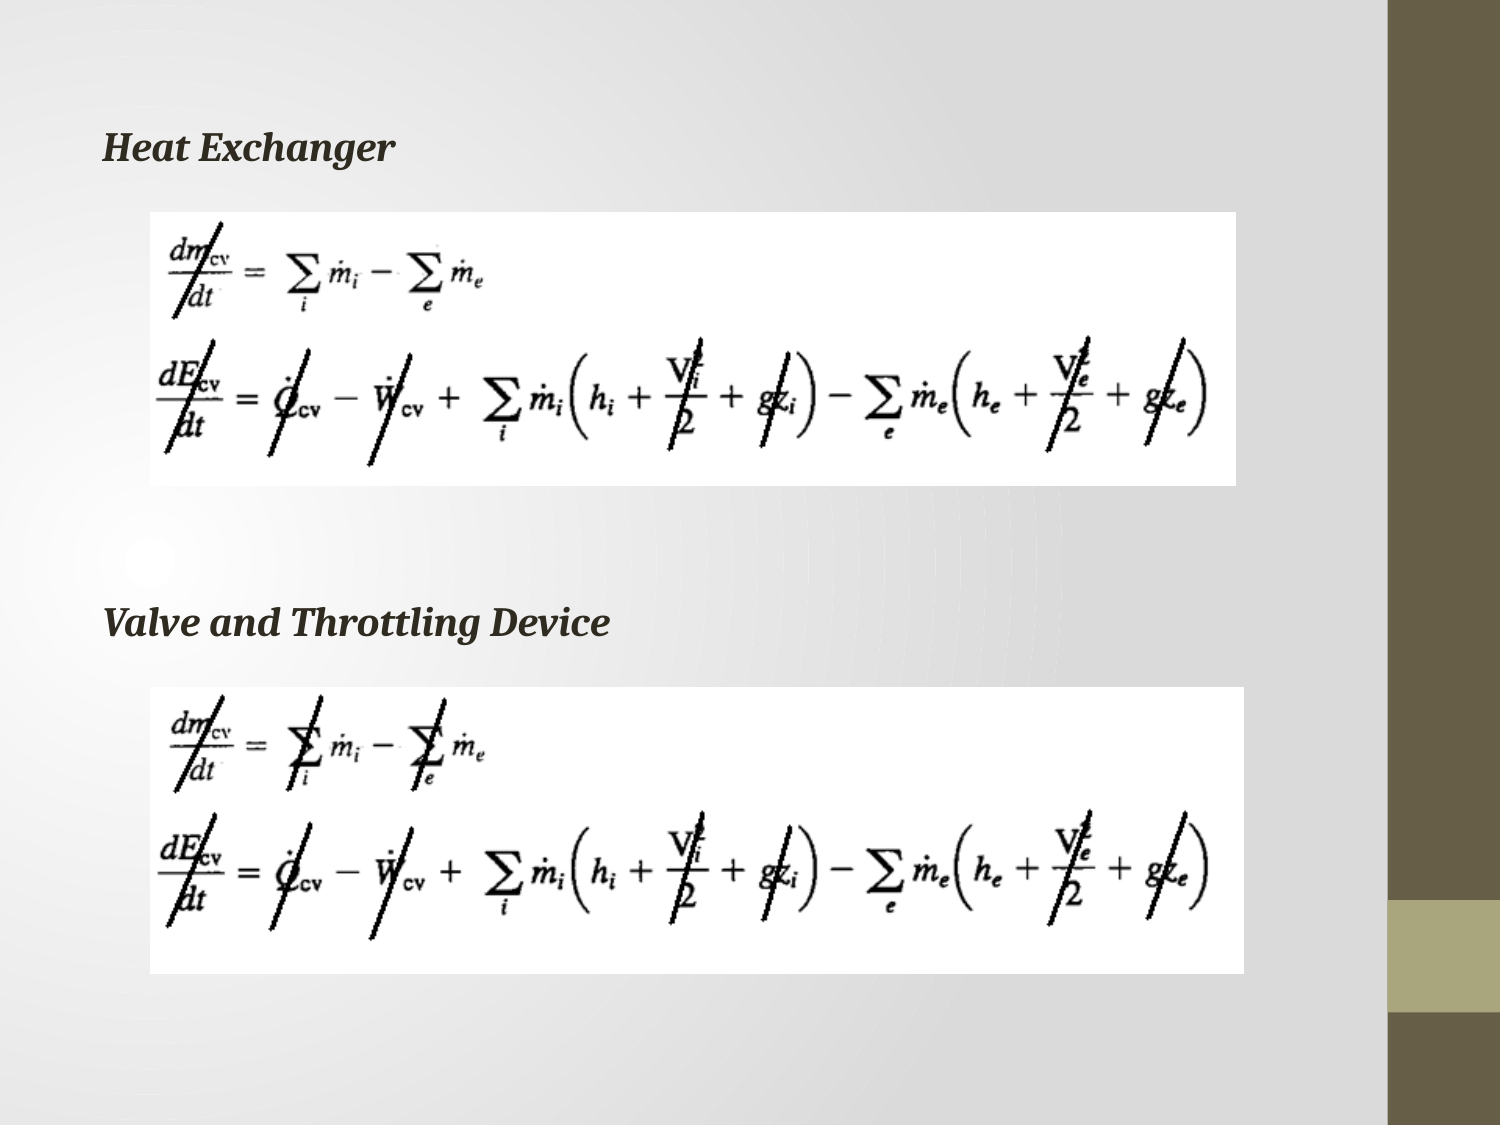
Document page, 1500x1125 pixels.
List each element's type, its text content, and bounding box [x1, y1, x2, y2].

text_box Valve and Throttling Device [87, 587, 1413, 675]
picture [149, 686, 1245, 974]
text_box Heat Exchanger [87, 112, 1413, 200]
picture [149, 211, 1237, 487]
